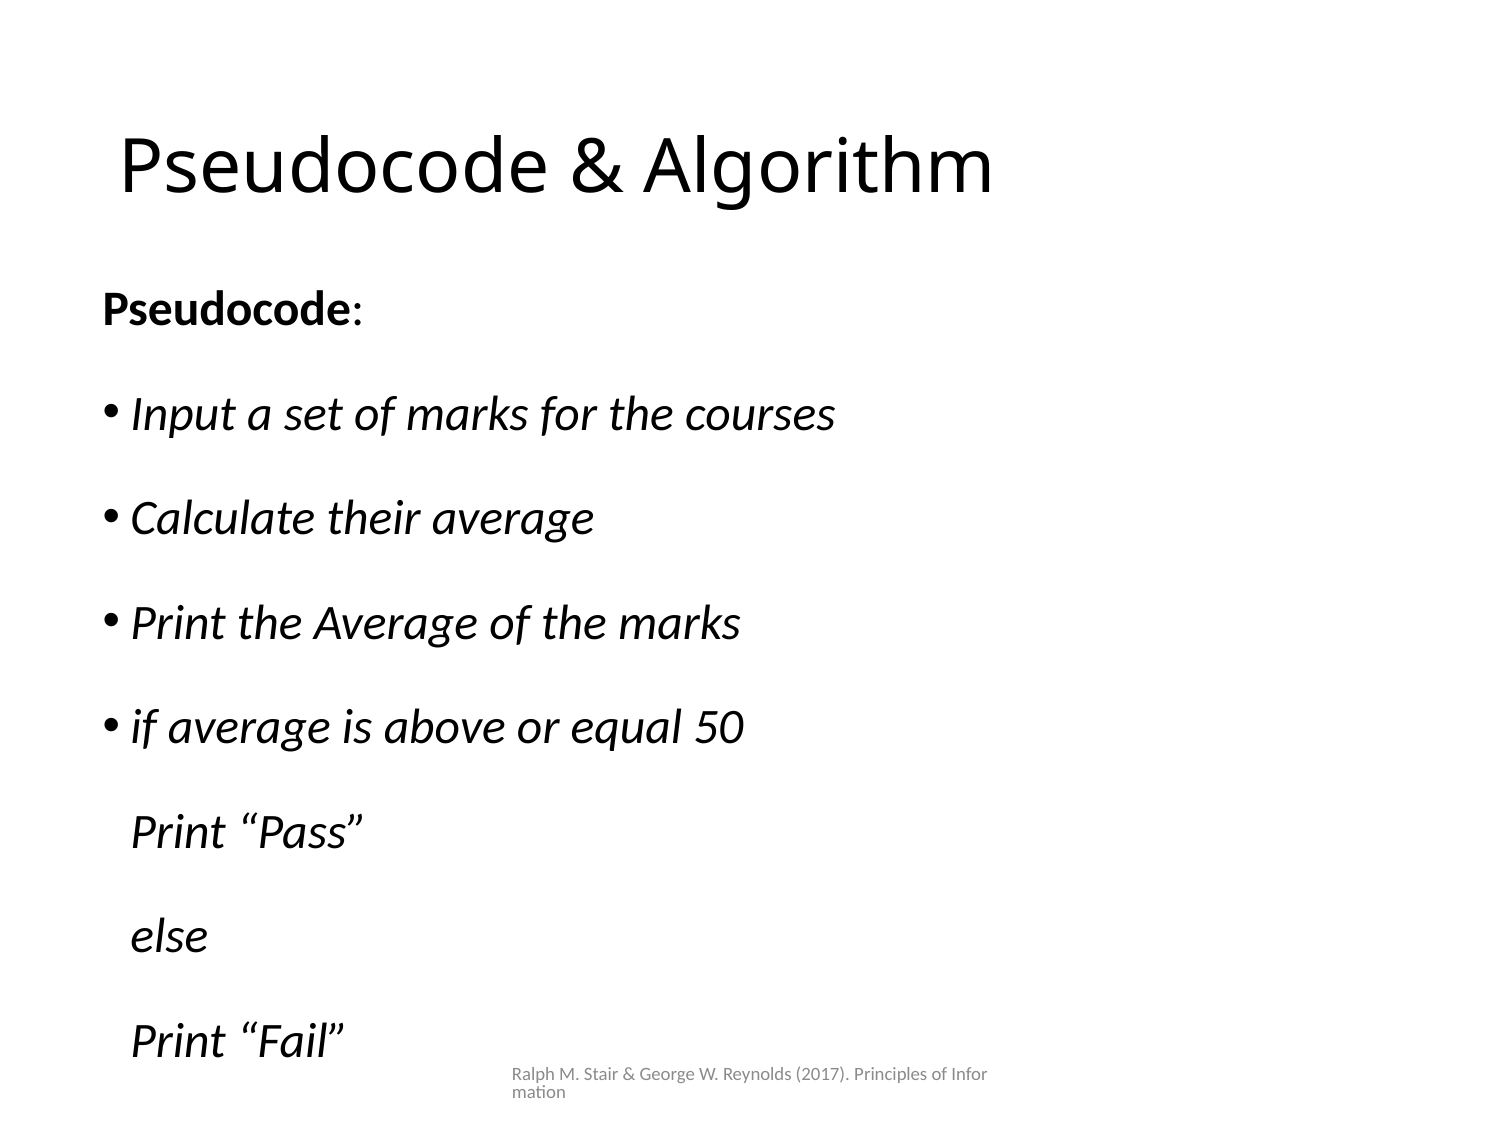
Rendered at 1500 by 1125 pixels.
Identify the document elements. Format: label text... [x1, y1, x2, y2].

title Pseudocode & Algorithm [103, 59, 1397, 275]
footer Ralph M. Stair & George W. Reynolds (2017). Principles of Information [496, 1042, 1004, 1103]
list Pseudocode: Input a set of marks for the courses Calculate their average Print the Average of the marks if average is above or equal 50 Print “Pass” else Print “Fail” [87, 275, 1413, 1075]
